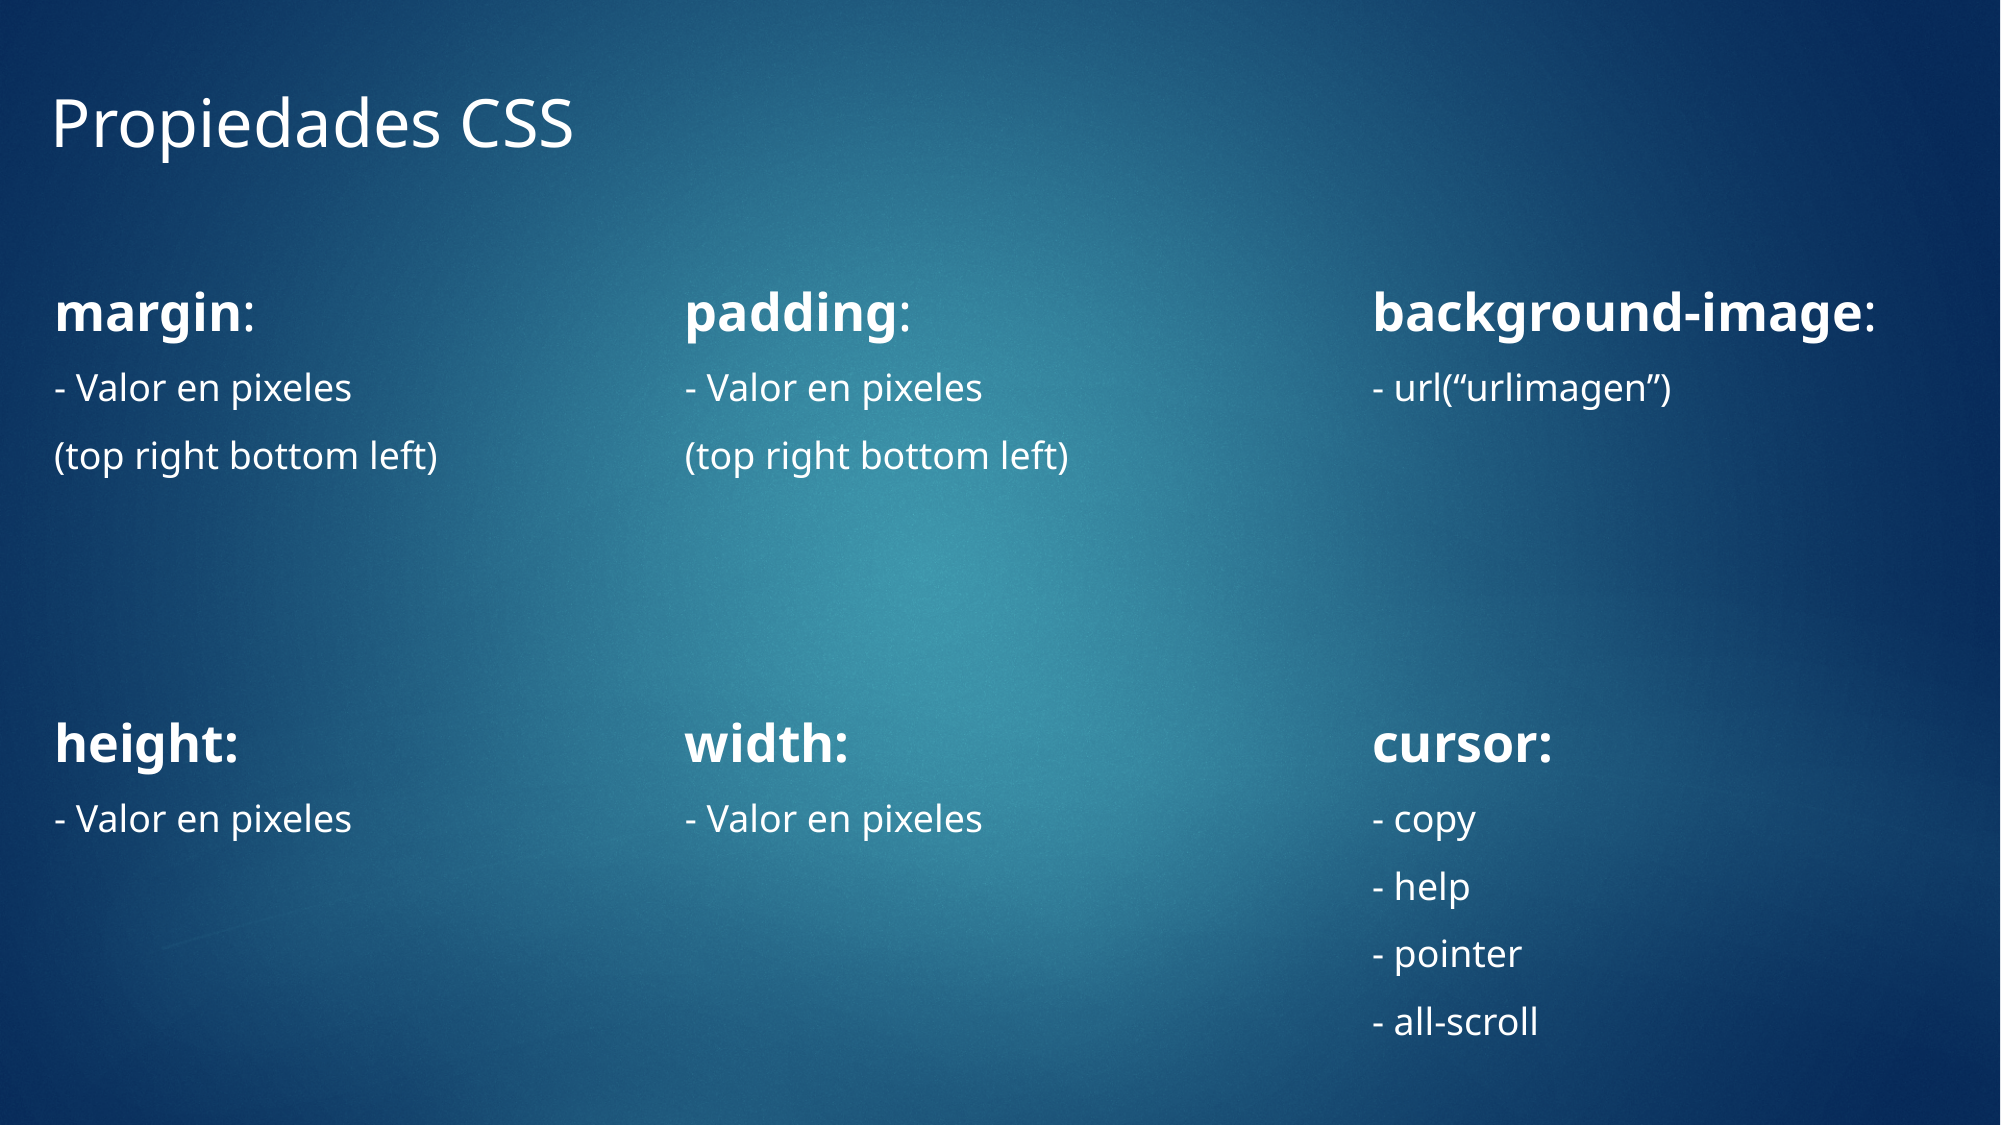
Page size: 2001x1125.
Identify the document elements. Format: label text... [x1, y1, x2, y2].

text_box margin: - Valor en pixeles (top right bottom left) height: - Valor en pixeles [39, 232, 588, 1032]
text_box padding: - Valor en pixeles (top right bottom left) width: - Valor en pixeles [670, 232, 1219, 1032]
text_box background-image: - url(“urlimagen”) cursor: - copy - help - pointer - all-scroll [1357, 232, 1906, 1032]
text_box Propiedades CSS [36, 73, 1066, 398]
